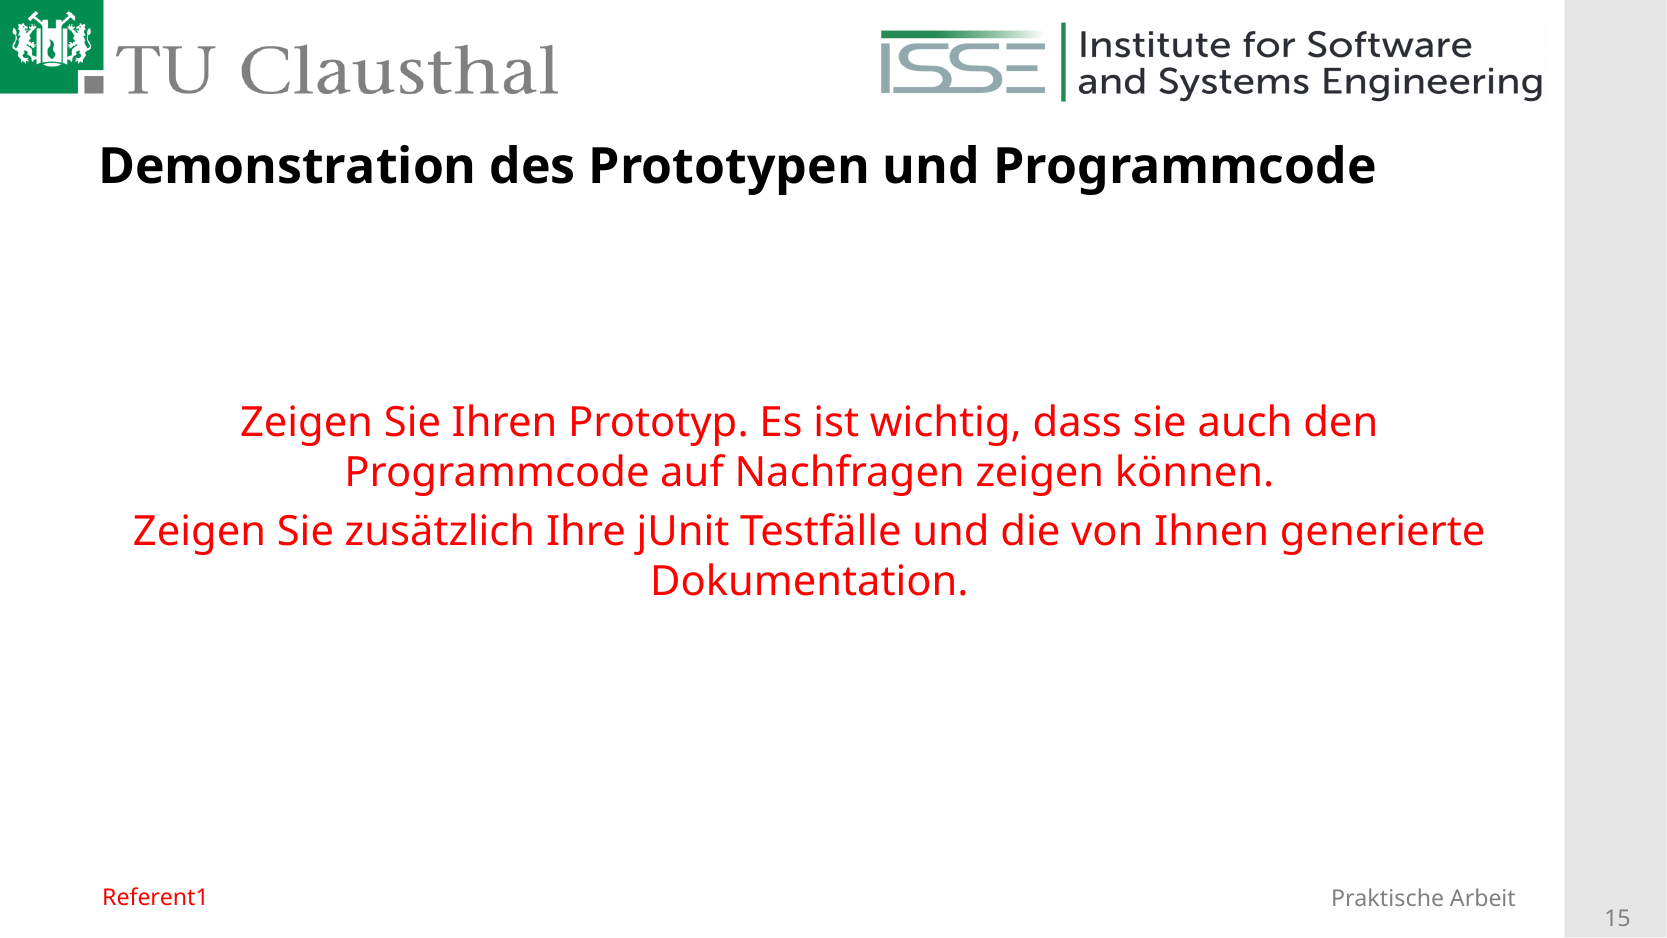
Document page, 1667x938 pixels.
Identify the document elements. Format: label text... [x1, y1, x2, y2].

title Demonstration des Prototypen und Programmcode [83, 126, 1531, 216]
picture [0, 0, 558, 94]
list Zeigen Sie Ihren Prototyp. Es ist wichtig, dass sie auch den Programmcode auf Nachfragen zeigen können. Zeigen Sie zusätzlich Ihre jUnit Testfälle und die von Ihnen generierte Dokumentation. [87, 233, 1532, 824]
picture [872, 22, 1548, 108]
